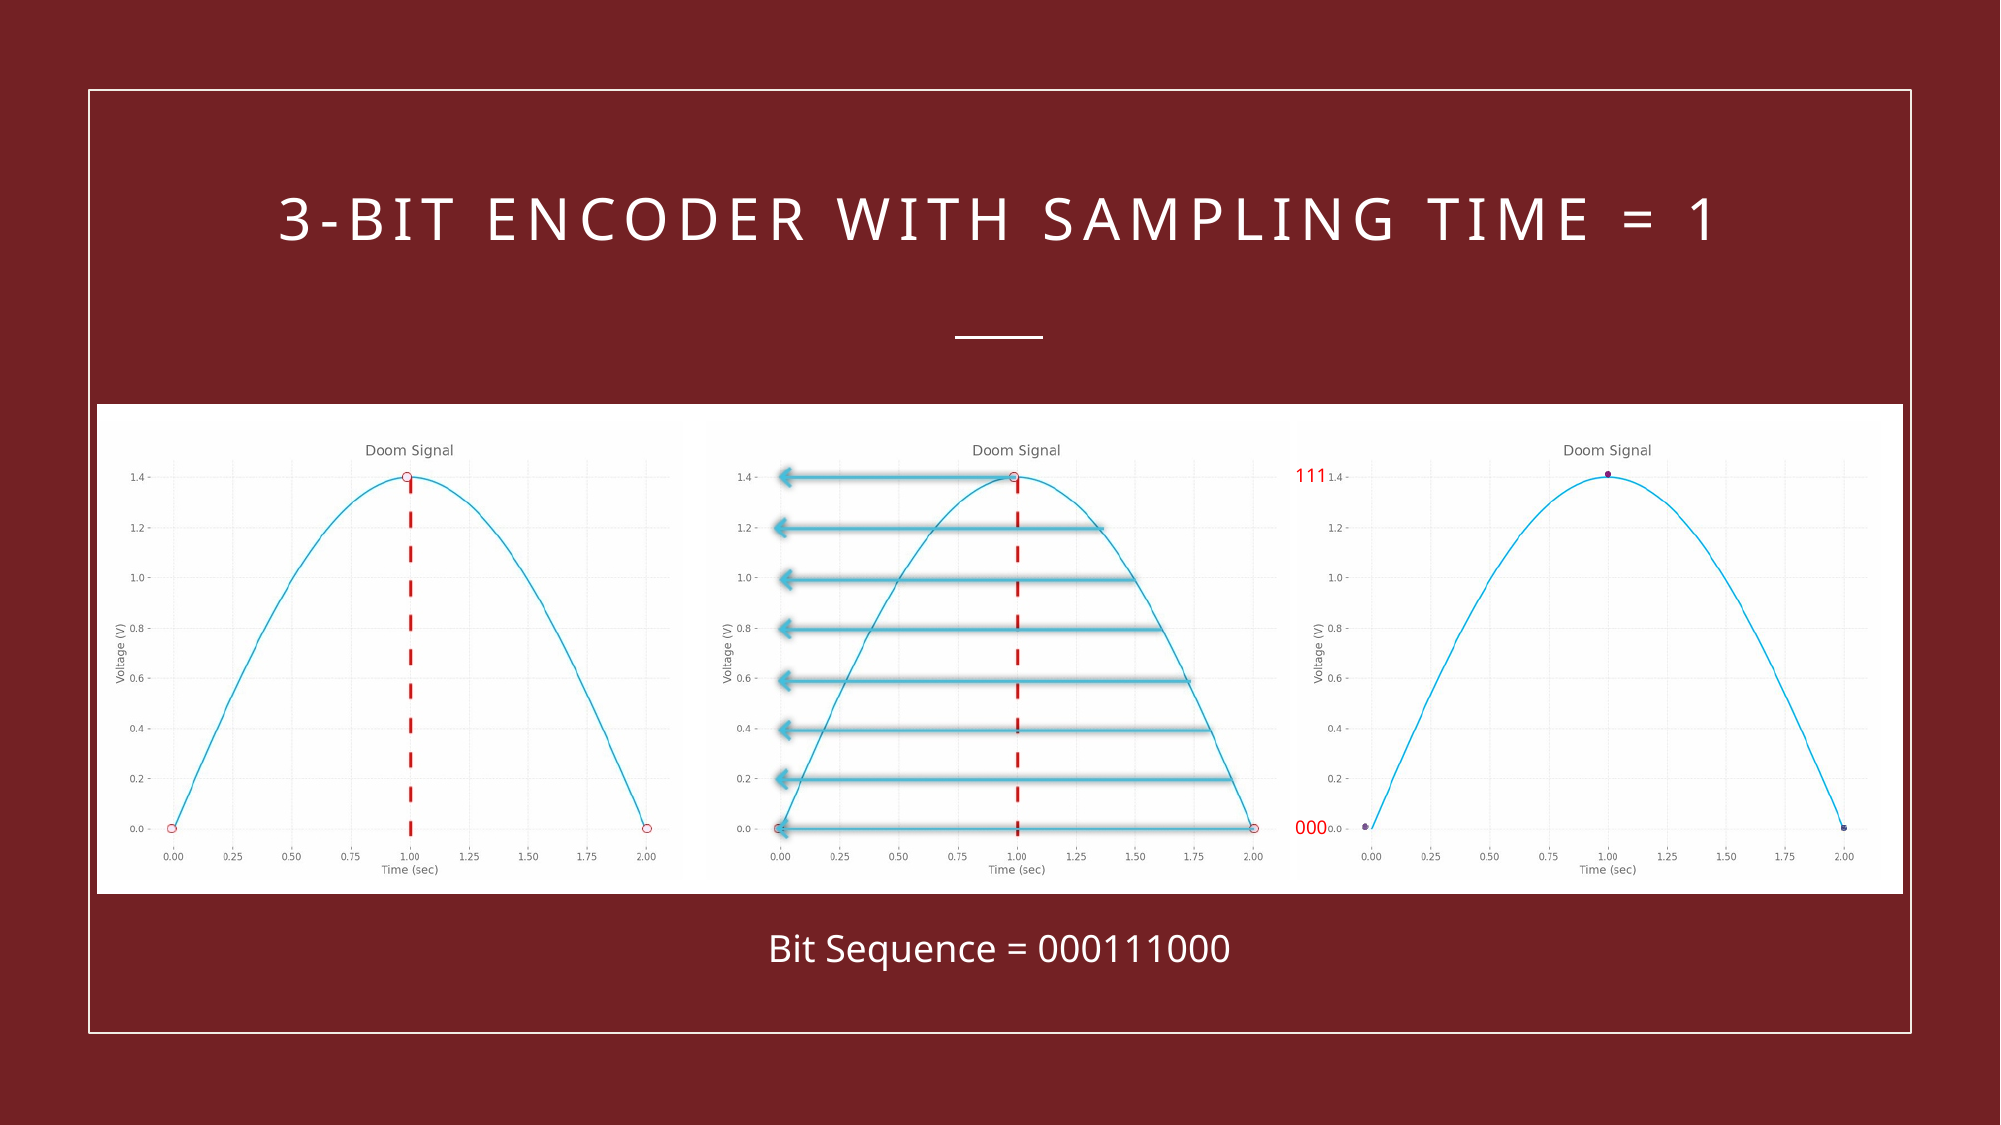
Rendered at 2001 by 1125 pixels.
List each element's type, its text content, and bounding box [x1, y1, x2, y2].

text_box Bit Sequence = 000111000 [753, 917, 1247, 978]
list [97, 403, 704, 894]
picture [704, 403, 1903, 894]
title 3-bit encoder with Sampling Time = 1 [174, 127, 1825, 308]
